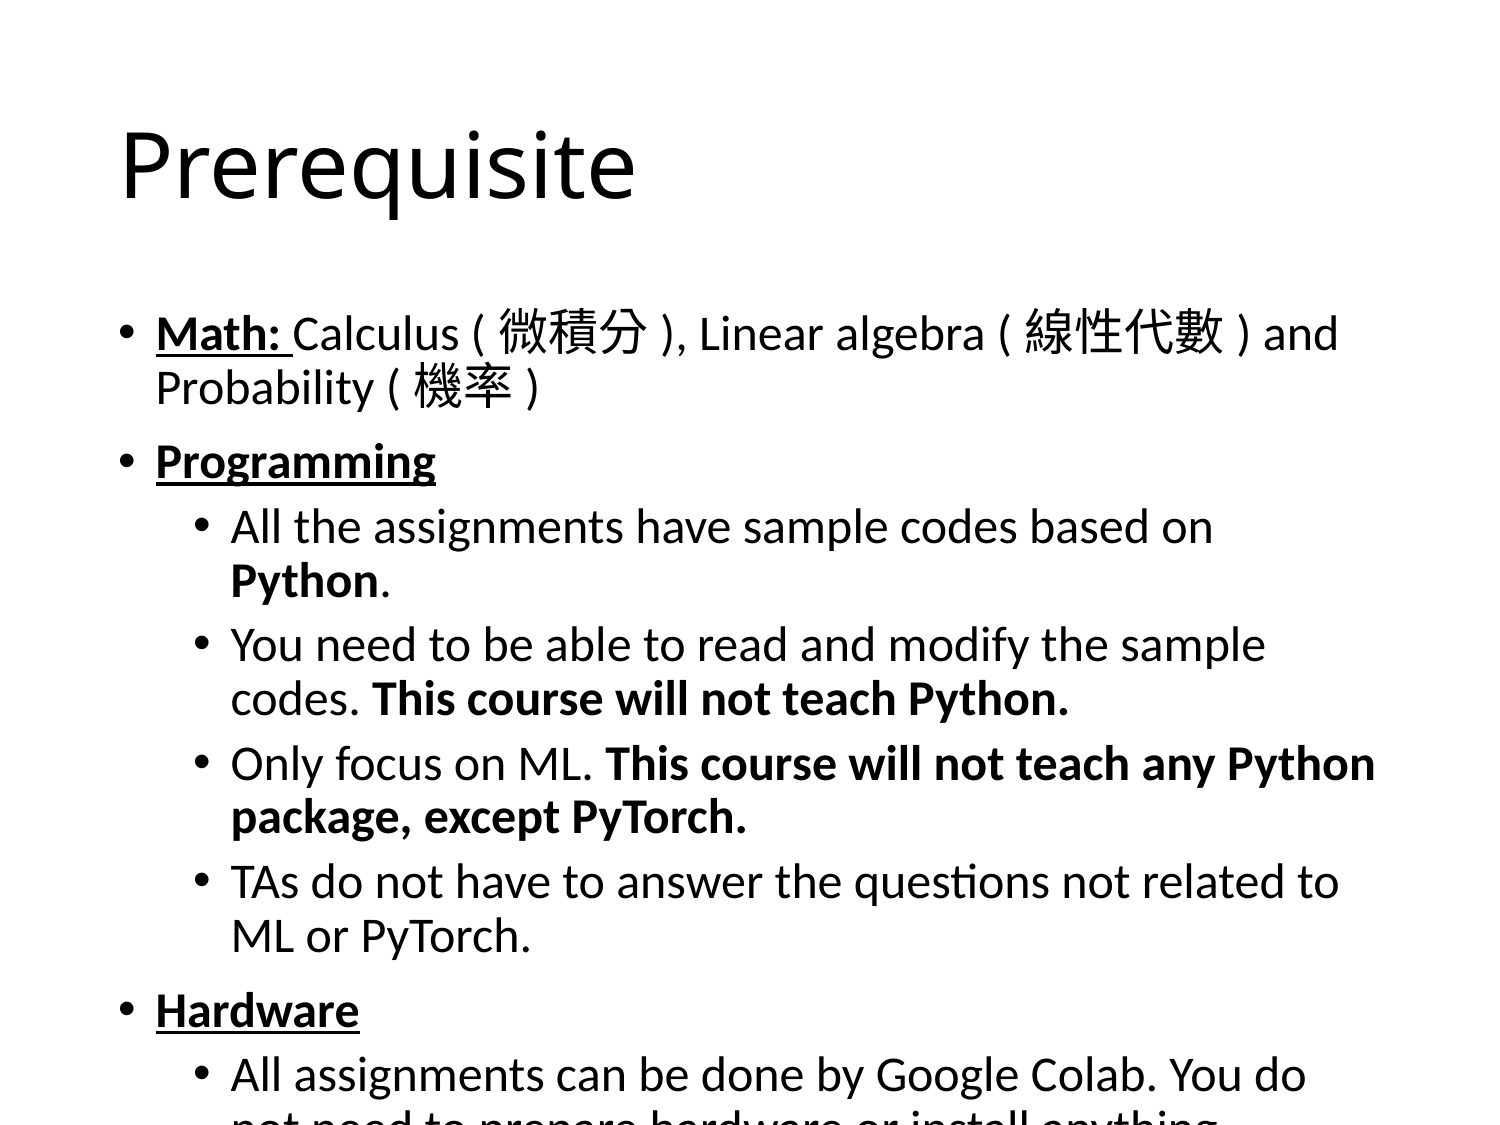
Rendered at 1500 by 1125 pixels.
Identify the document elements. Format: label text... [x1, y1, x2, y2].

list Math: Calculus (微積分), Linear algebra (線性代數) and Probability (機率) Programming All the assignments have sample codes based on Python. You need to be able to read and modify the sample codes. This course will not teach Python. Only focus on ML. This course will not teach any Python package, except PyTorch. TAs do not have to answer the questions not related to ML or PyTorch. Hardware All assignments can be done by Google Colab. You do not need to prepare hardware or install anything. [103, 299, 1397, 1125]
title Prerequisite [103, 59, 1397, 278]
